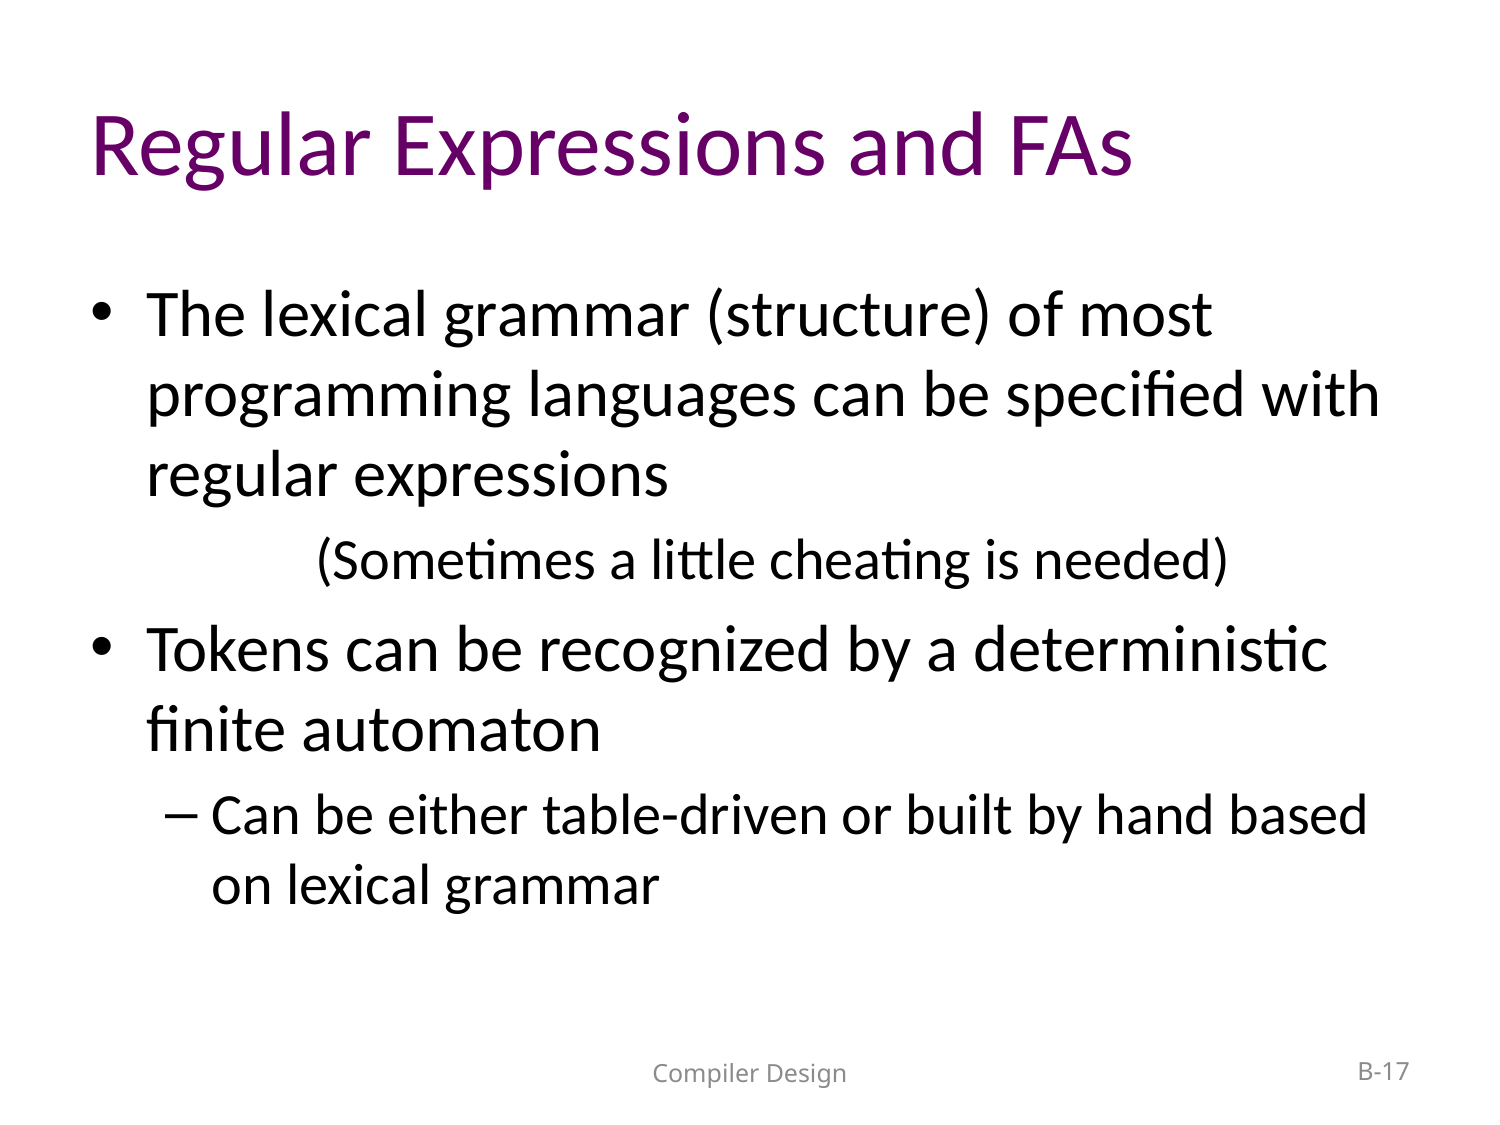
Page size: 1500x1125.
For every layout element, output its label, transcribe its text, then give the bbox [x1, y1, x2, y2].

slide_number B-17 [1074, 1042, 1425, 1103]
list The lexical grammar (structure) of most programming languages can be specified with regular expressions (Sometimes a little cheating is needed) Tokens can be recognized by a deterministic finite automaton Can be either table-driven or built by hand based on lexical grammar [75, 262, 1425, 1005]
footer Compiler Design [512, 1042, 988, 1103]
title Regular Expressions and FAs [75, 45, 1425, 233]
